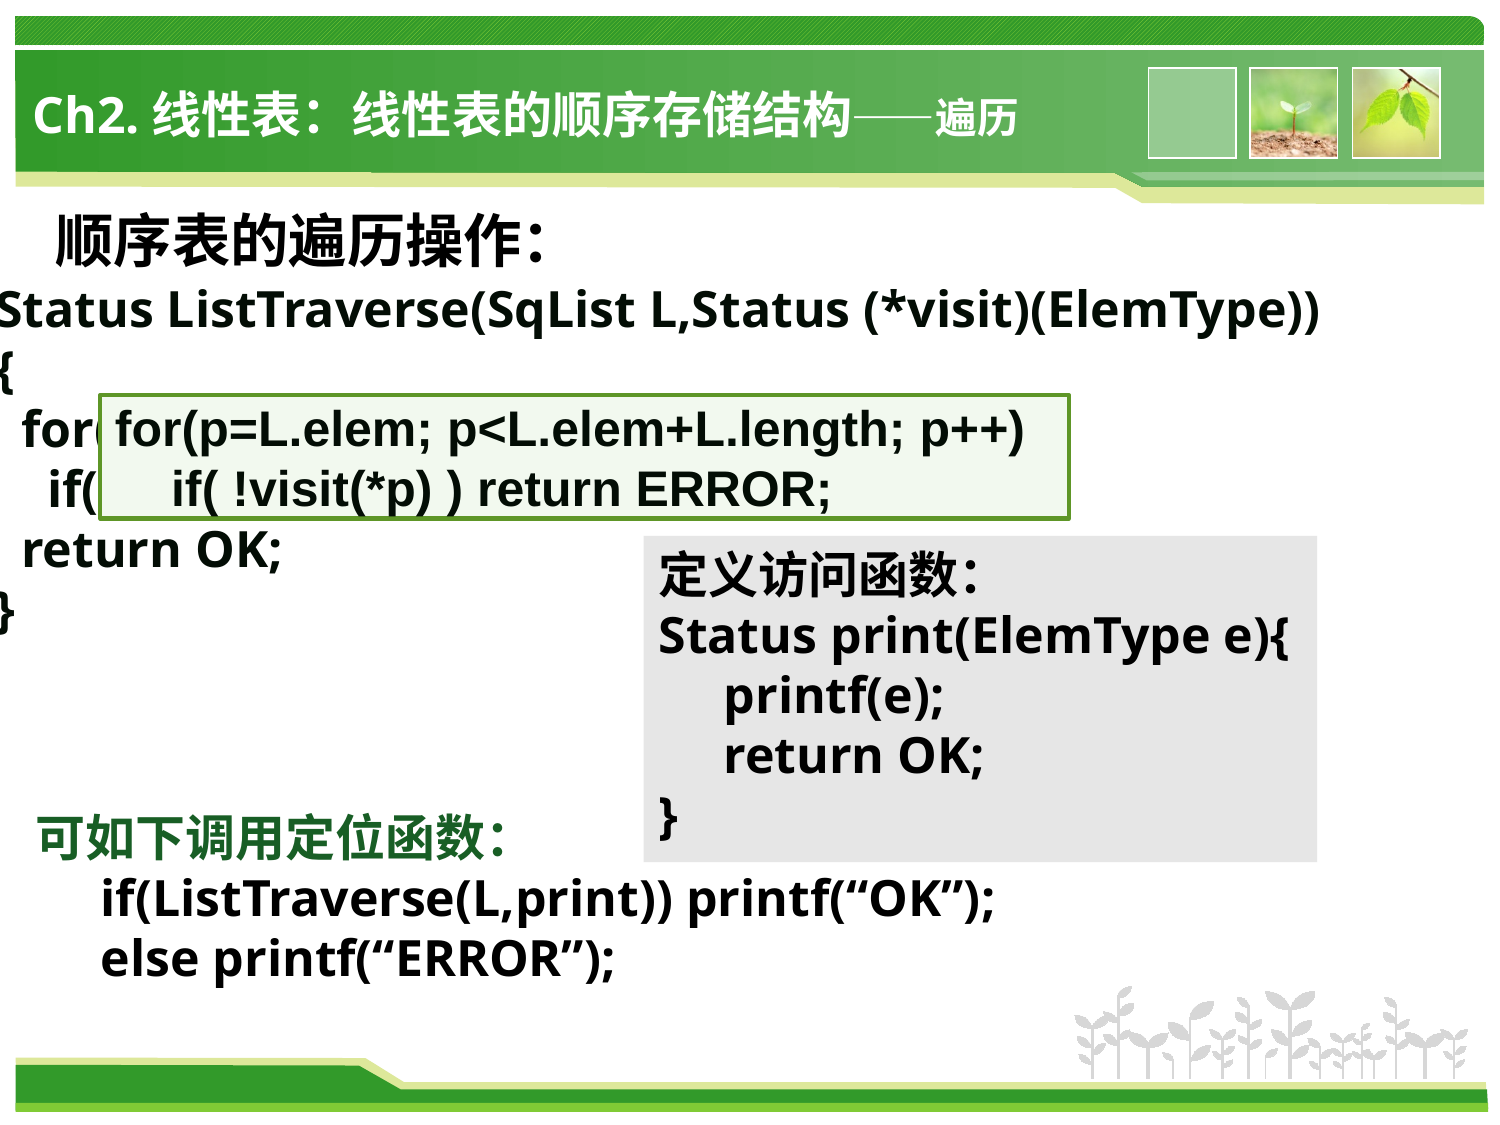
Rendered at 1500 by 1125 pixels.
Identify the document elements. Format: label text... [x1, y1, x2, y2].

slide_number [1198, 1077, 1465, 1125]
text_box Status ListTraverse(SqList L,Status (*visit)(ElemType)) { for(i=0;i<L.length;i++) if(!visit(L.elem[i])) return ERROR; return OK; } [0, 270, 1337, 645]
text_box 定义访问函数： Status print(ElemType e){ printf(e); return OK; } [643, 535, 1318, 863]
text_box 可如下调用定位函数： if(ListTraverse(L,print)) printf(“OK”); else printf(“ERROR”); [20, 798, 1123, 994]
picture [1353, 69, 1439, 157]
text_box 顺序表的遍历操作： [41, 196, 1022, 270]
text_box for(p=L.elem; p<L.elem+L.length; p++) if( !visit(*p) ) return ERROR; [98, 393, 1071, 521]
picture [1251, 69, 1337, 157]
title Ch2.线性表：线性表的顺序存储结构——遍历 [17, 42, 1081, 186]
